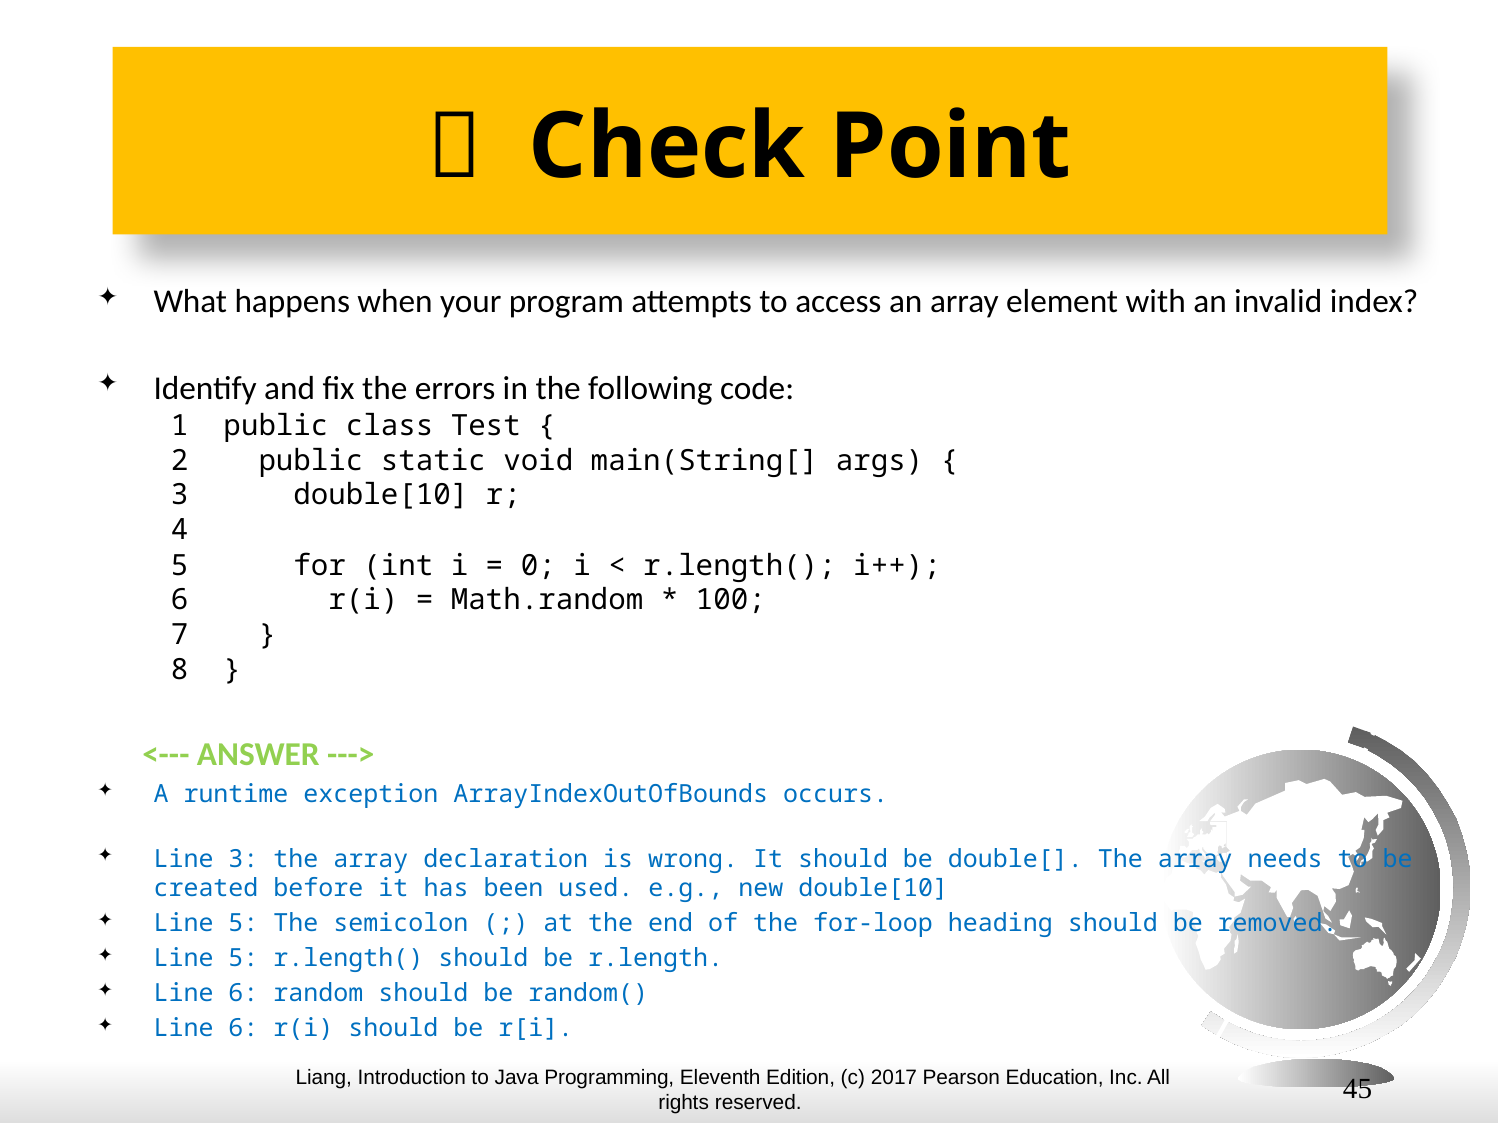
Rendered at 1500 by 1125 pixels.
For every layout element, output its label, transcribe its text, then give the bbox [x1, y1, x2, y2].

title  Check Point [112, 46, 1388, 235]
list What happens when your program attempts to access an array element with an invalid index? Identify and fix the errors in the following code: 1 public class Test { 2 public static void main(String[] args) { 3 double[10] r; 4 5 for (int i = 0; i < r.length(); i++); 6 r(i) = Math.random * 100; 7 } 8 } <--- ANSWER ---> A runtime exception ArrayIndexOutOfBounds occurs. Line 3: the array declaration is wrong. It should be double[]. The array needs to be created before it has been used. e.g., new double[10] Line 5: The semicolon (;) at the end of the for-loop heading should be removed. Line 5: r.length() should be r.length. Line 6: random should be random() Line 6: r(i) should be r[i]. [82, 271, 1451, 1050]
slide_number 45 [1074, 1049, 1388, 1125]
